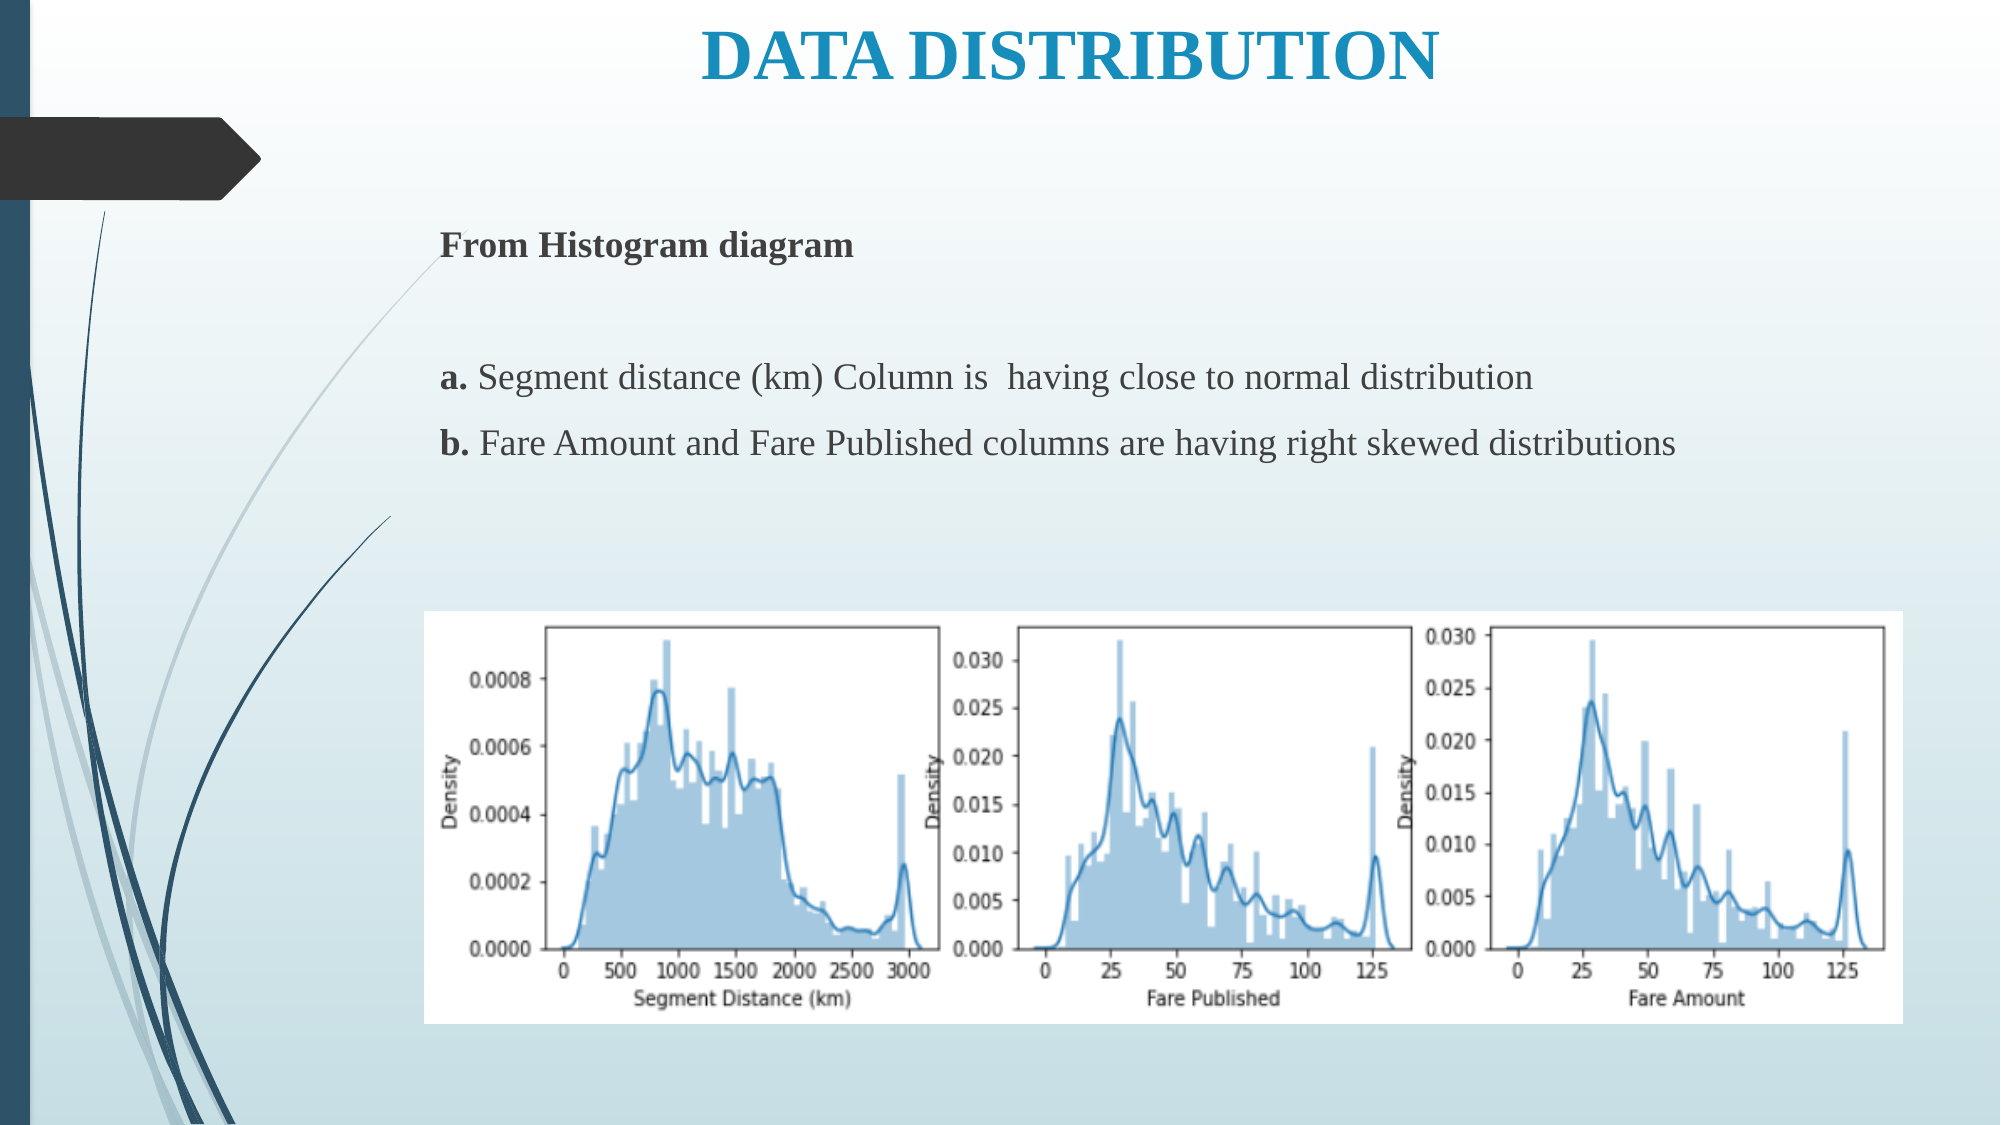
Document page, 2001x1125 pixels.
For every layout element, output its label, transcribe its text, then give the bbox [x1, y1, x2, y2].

picture [424, 611, 1904, 1024]
title DATA DISTRIBUTION [373, 0, 1769, 102]
list From Histogram diagram a. Segment distance (km) Column is having close to normal distribution b. Fare Amount and Fare Published columns are having right skewed distributions [424, 212, 1946, 1068]
